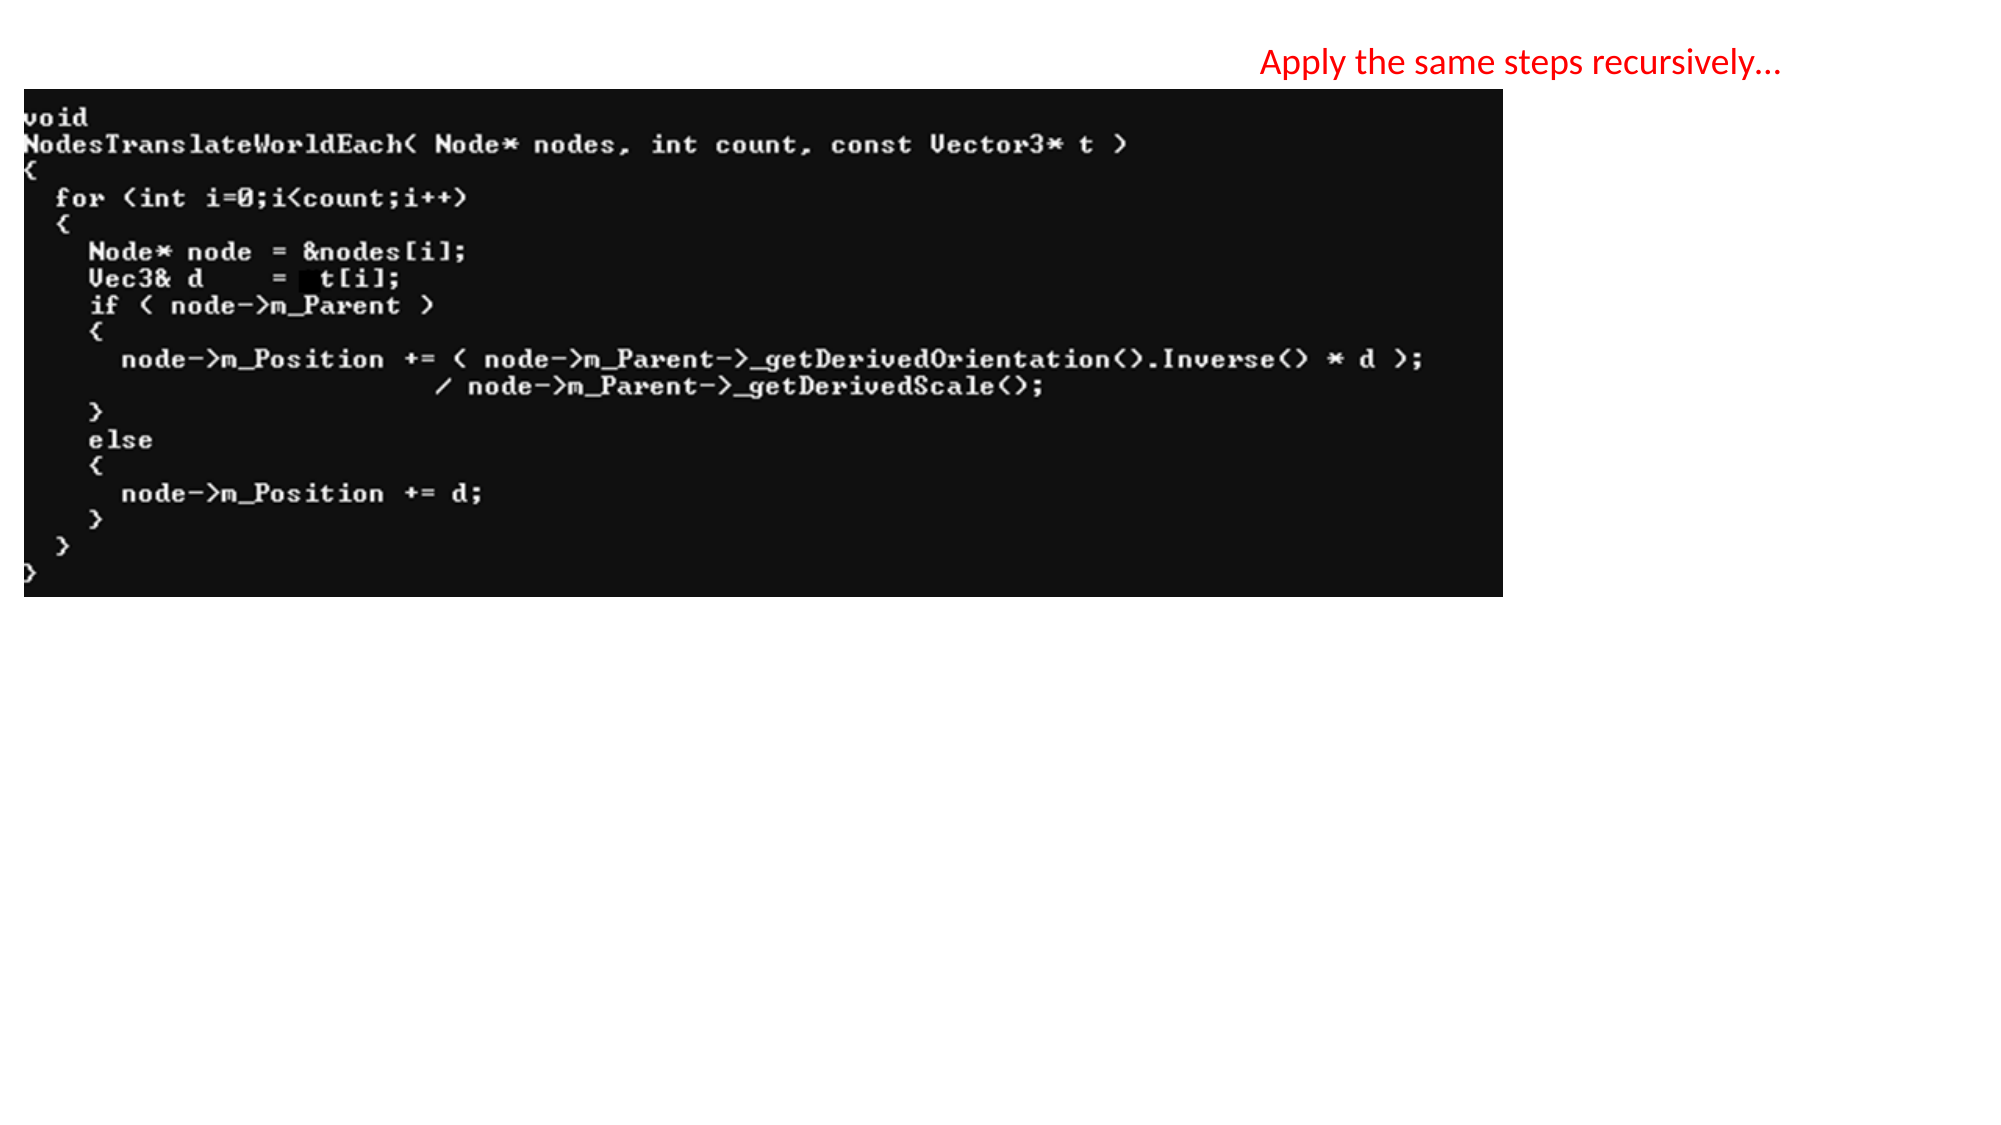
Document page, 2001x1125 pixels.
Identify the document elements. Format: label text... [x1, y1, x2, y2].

text_box Apply the same steps recursively… [1245, 29, 1797, 90]
picture [24, 89, 1503, 597]
